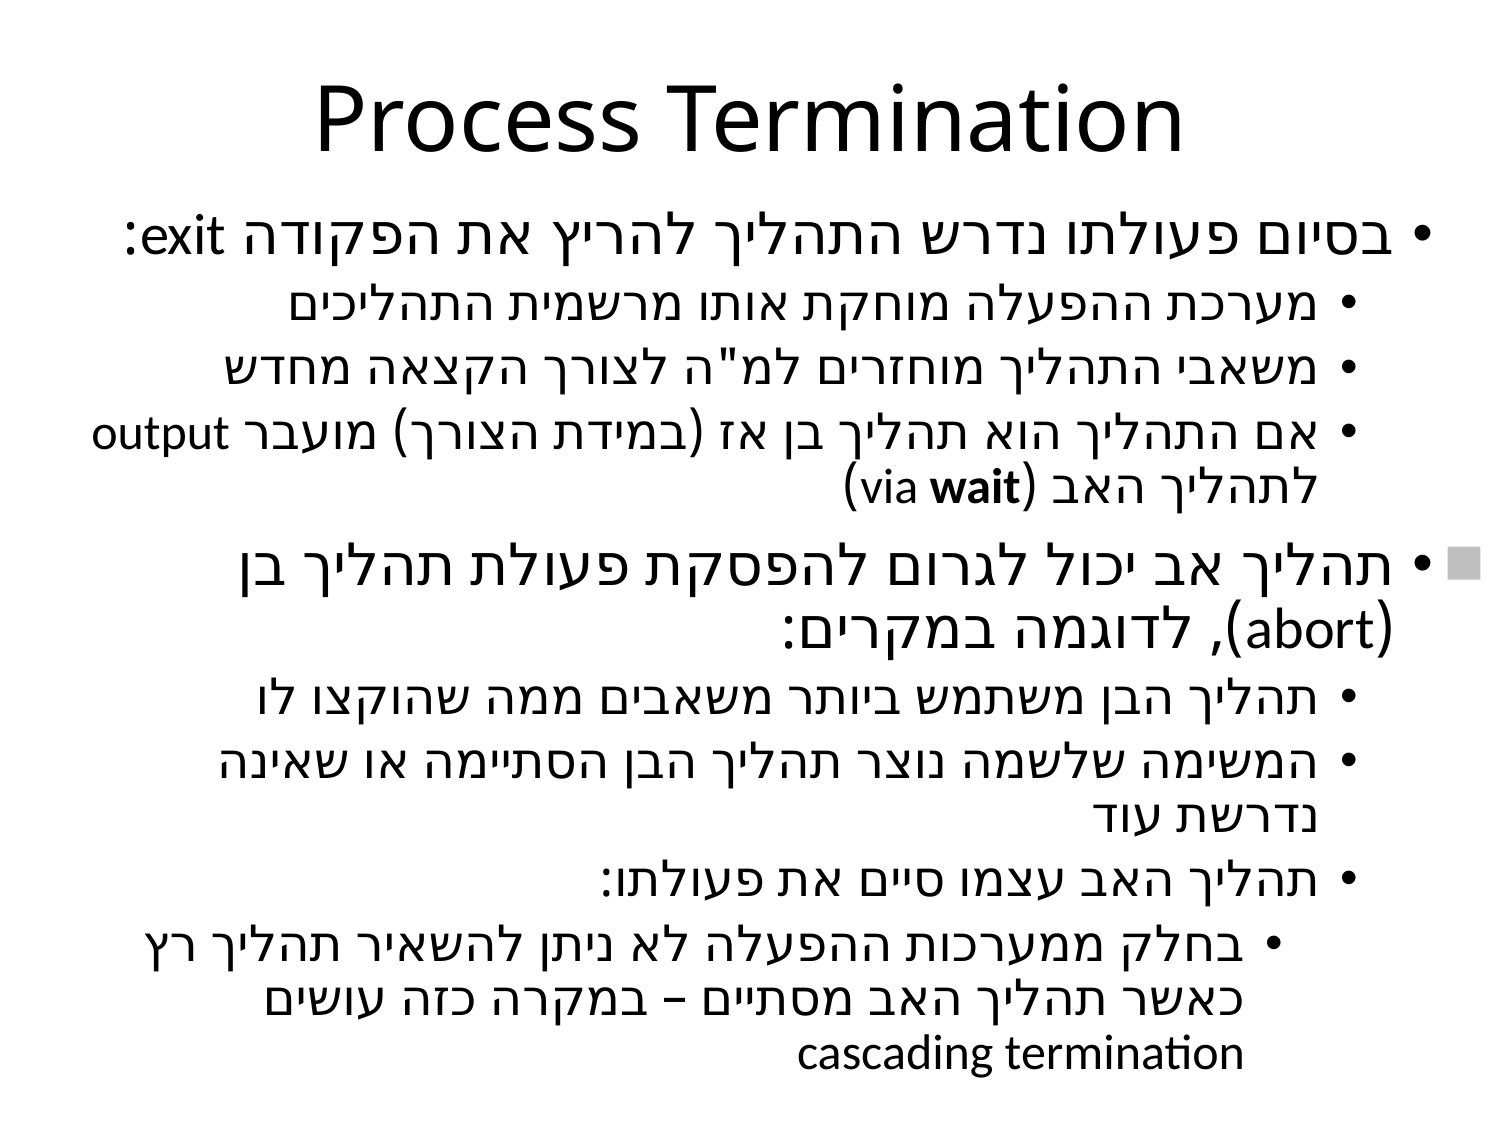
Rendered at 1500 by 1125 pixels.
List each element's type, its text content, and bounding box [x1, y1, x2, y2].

title Process Termination [103, 13, 1397, 196]
text_box [1447, 546, 1481, 581]
list בסיום פעולתו נדרש התהליך להריץ את הפקודה exit: מערכת ההפעלה מוחקת אותו מרשמית התהליכים משאבי התהליך מוחזרים למ"ה לצורך הקצאה מחדש אם התהליך הוא תהליך בן אז (במידת הצורך) מועבר output לתהליך האב (via wait) תהליך אב יכול לגרום להפסקת פעולת תהליך בן (abort), לדוגמה במקרים: תהליך הבן משתמש ביותר משאבים ממה שהוקצו לו המשימה שלשמה נוצר תהליך הבן הסתיימה או שאינה נדרשת עוד תהליך האב עצמו סיים את פעולתו: בחלק ממערכות ההפעלה לא ניתן להשאיר תהליך רץ כאשר תהליך האב מסתיים – במקרה כזה עושים cascading termination [52, 196, 1448, 1094]
